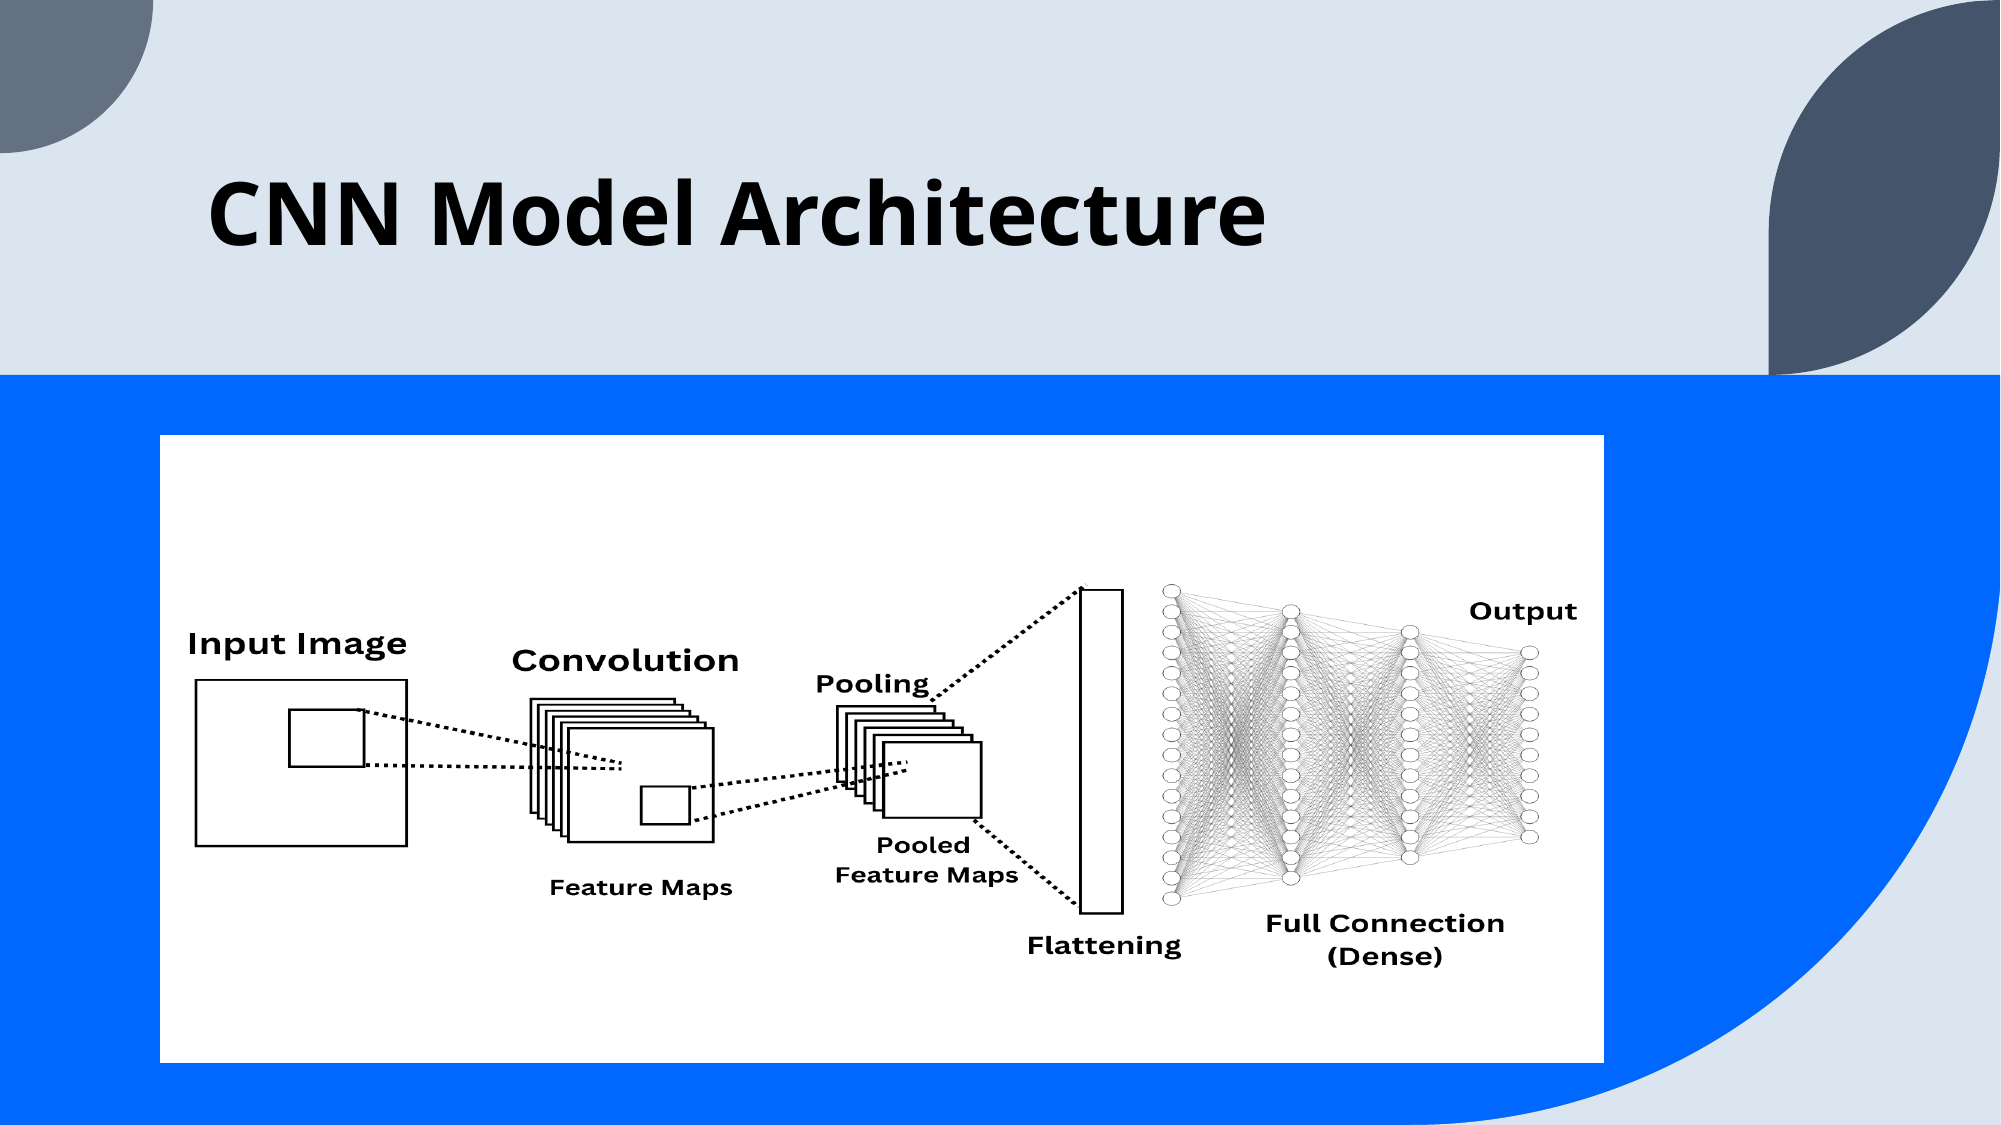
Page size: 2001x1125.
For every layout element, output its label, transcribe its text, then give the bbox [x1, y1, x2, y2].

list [160, 435, 1605, 1063]
title CNN Model Architecture [191, 7, 1796, 270]
